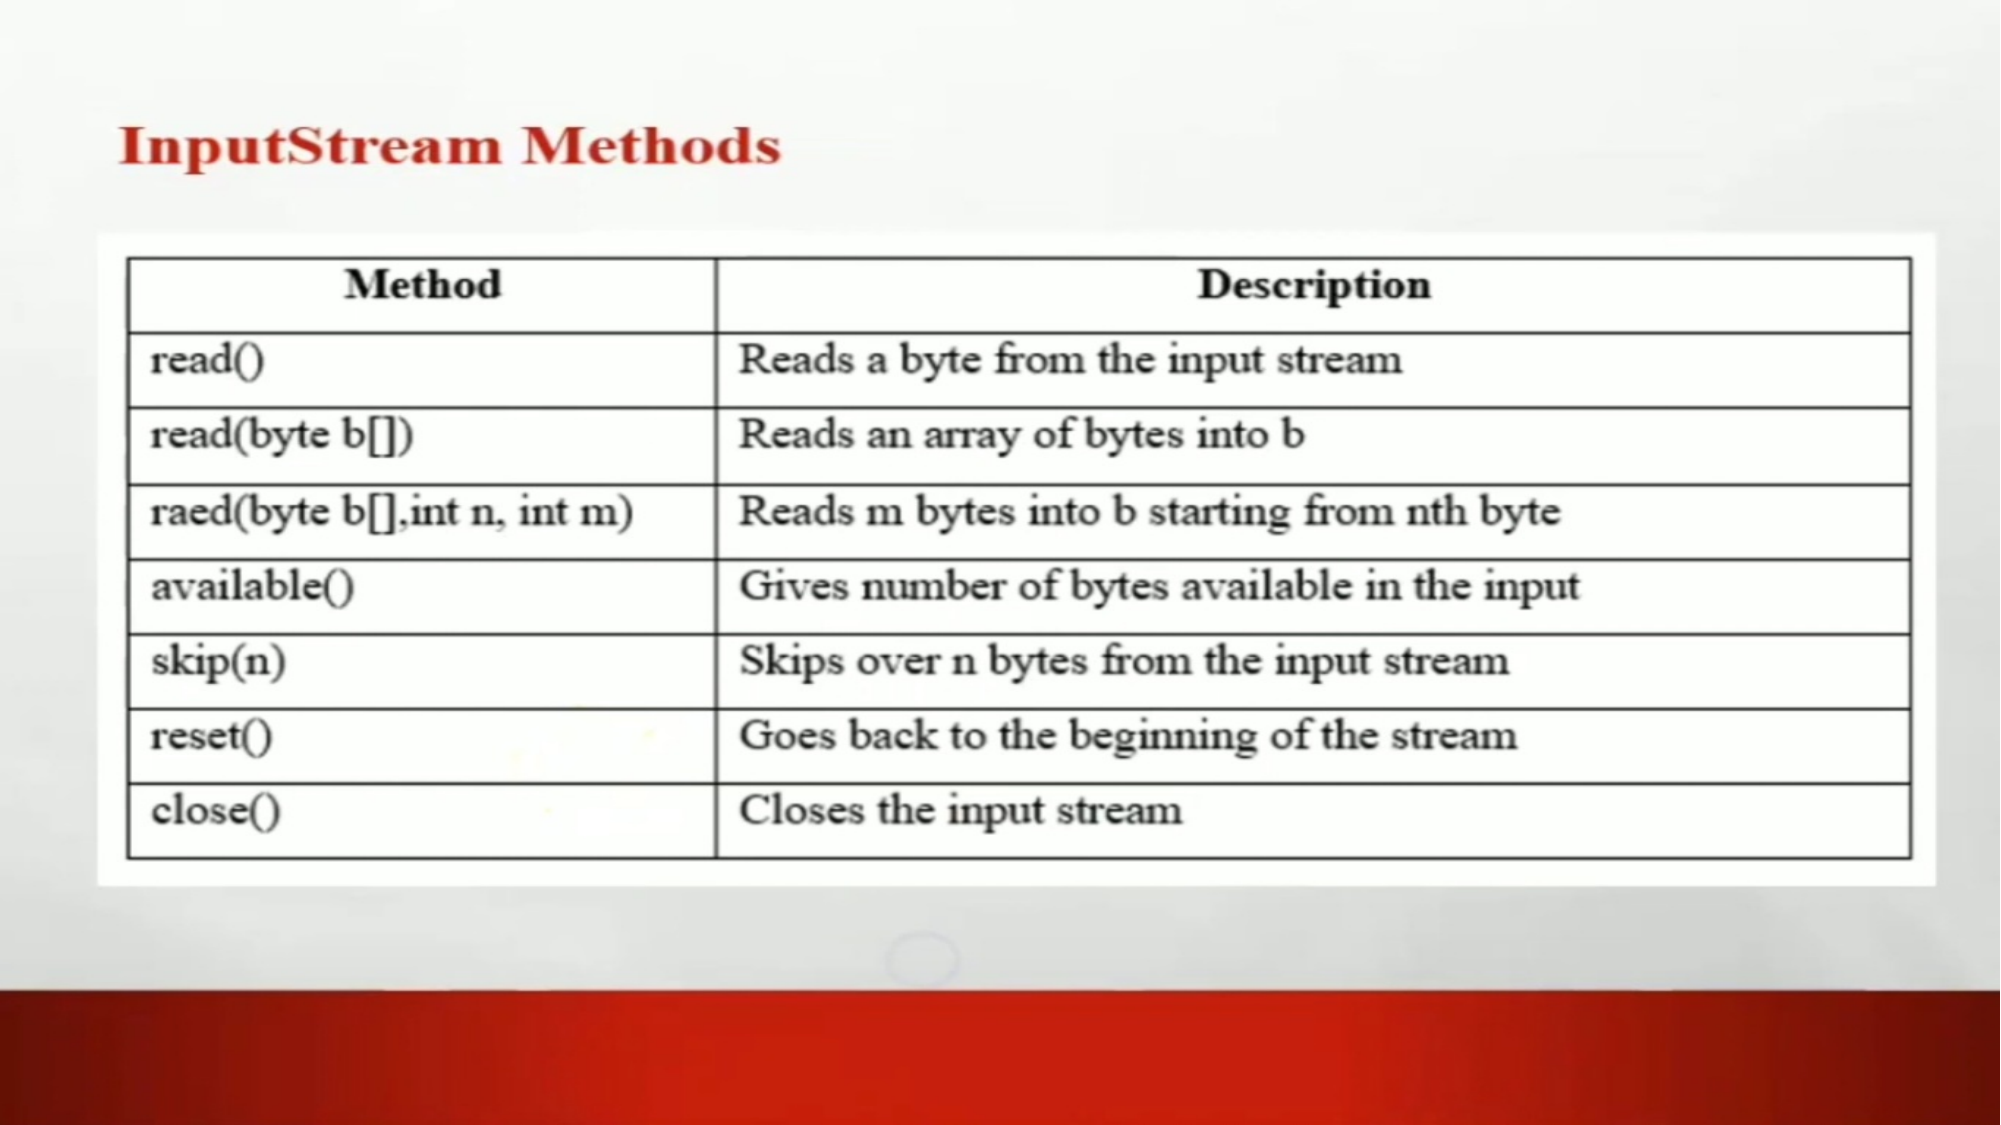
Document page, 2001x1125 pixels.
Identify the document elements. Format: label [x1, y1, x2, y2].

list [0, 0, 2000, 1125]
